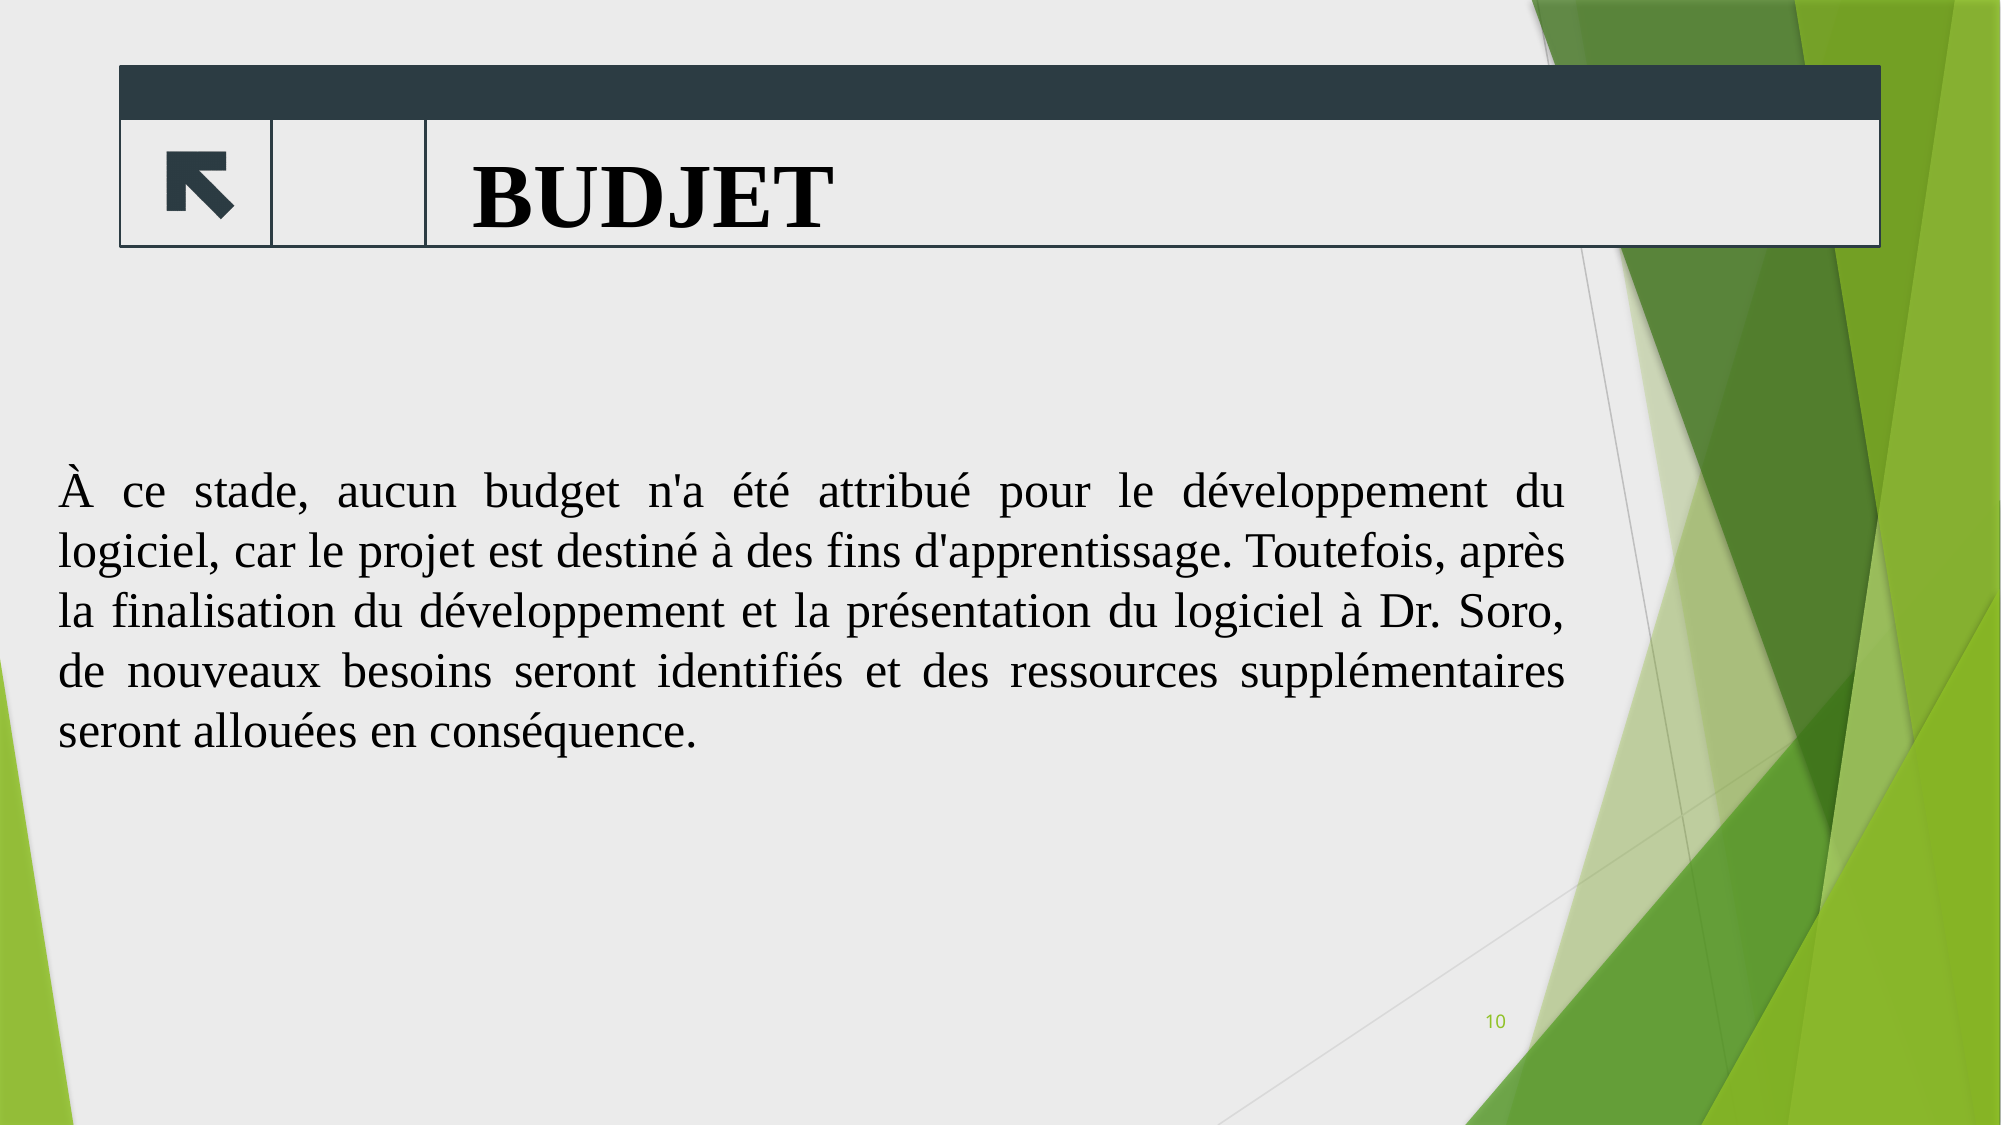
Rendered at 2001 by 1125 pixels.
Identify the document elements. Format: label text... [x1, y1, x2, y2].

slide_number 10 [1409, 991, 1522, 1051]
title À ce stade, aucun budget n'a été attribué pour le développement du logiciel, car le projet est destiné à des fins d'apprentissage. Toutefois, après la finalisation du développement et la présentation du logiciel à Dr. Soro, de nouveaux besoins seront identifiés et des ressources supplémentaires seront allouées en conséquence. [43, 450, 1583, 766]
picture [121, 105, 273, 258]
text_box BUDJET [457, 128, 1182, 254]
